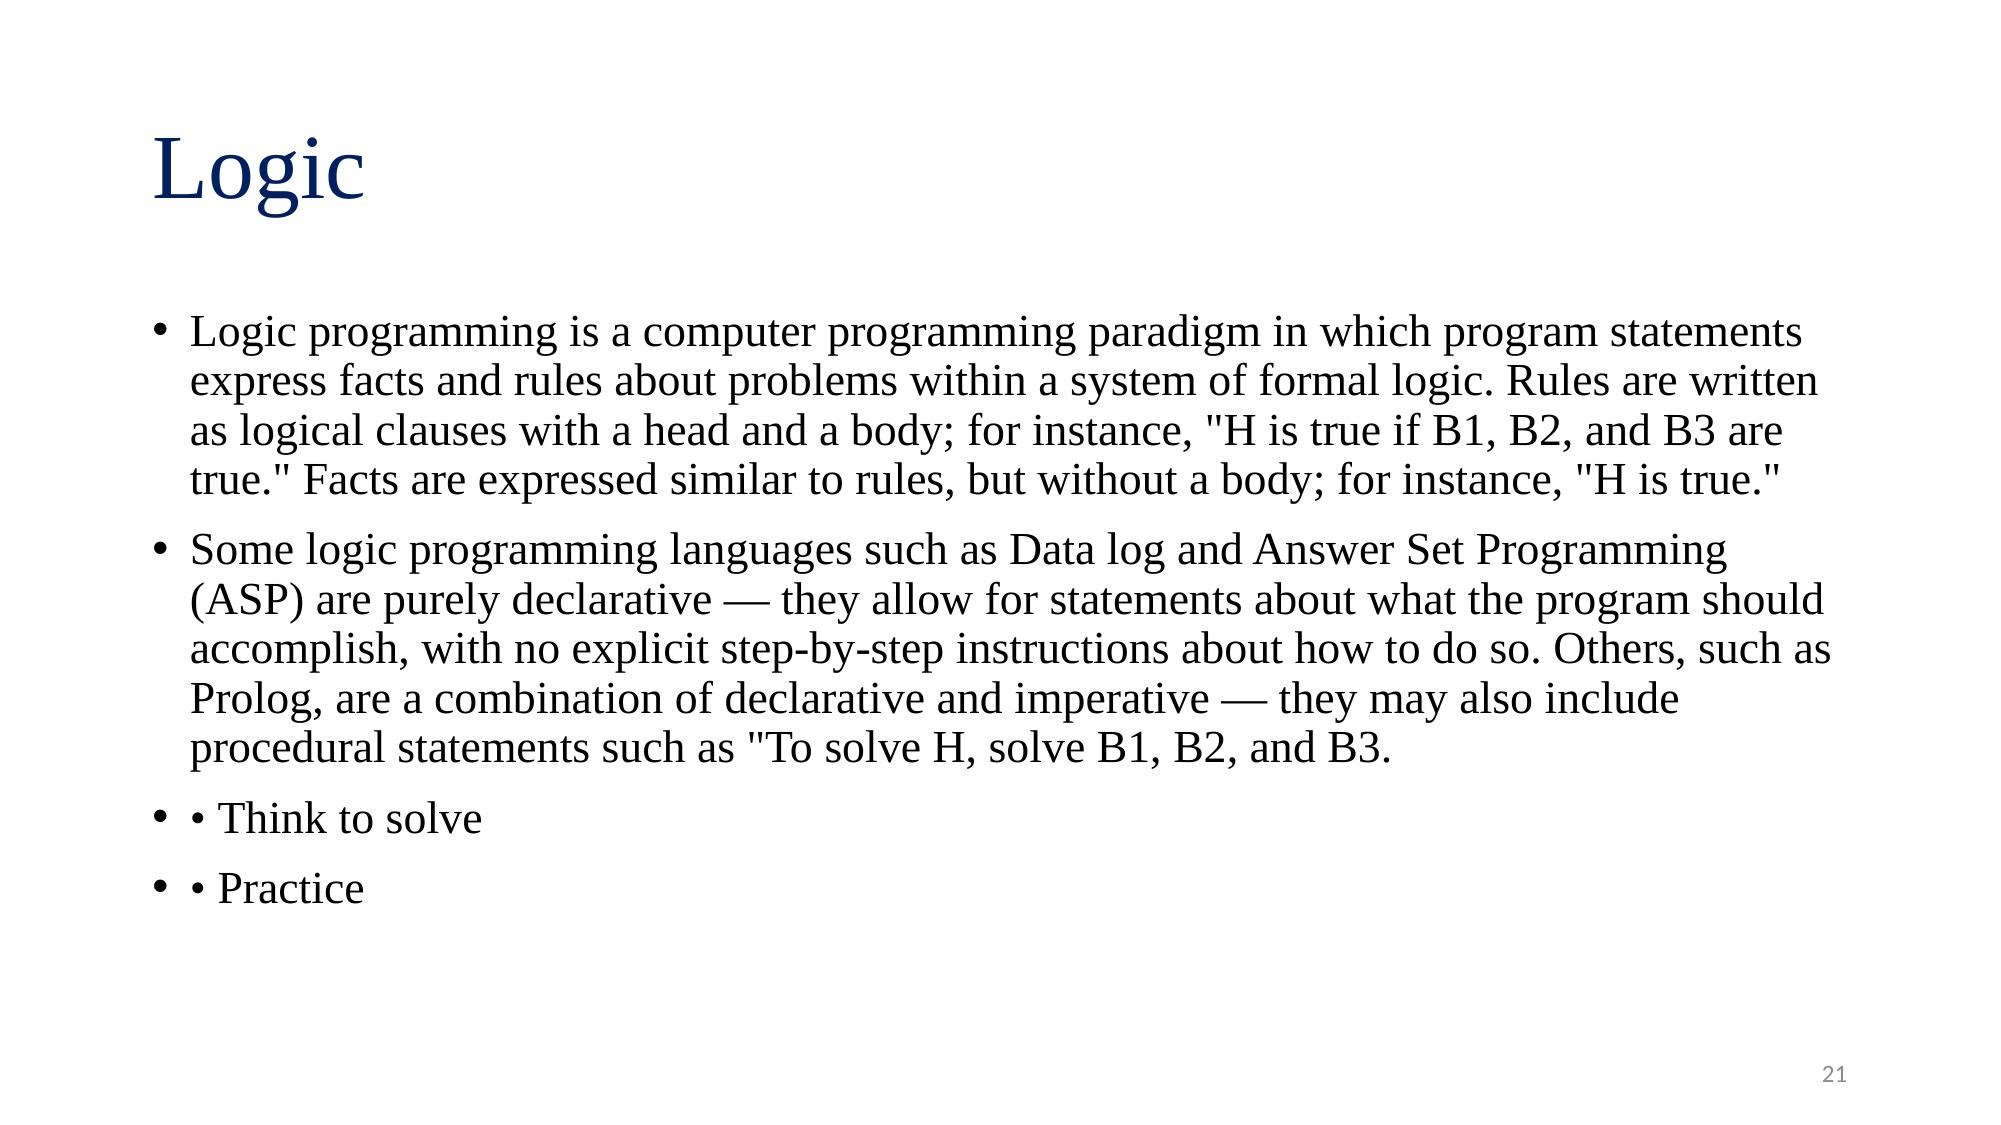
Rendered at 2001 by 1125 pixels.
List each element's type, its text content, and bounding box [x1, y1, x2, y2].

title Logic [137, 59, 1863, 278]
slide_number 21 [1412, 1042, 1863, 1103]
list Logic programming is a computer programming paradigm in which program statements express facts and rules about problems within a system of formal logic. Rules are written as logical clauses with a head and a body; for instance, "H is true if B1, B2, and B3 are true." Facts are expressed similar to rules, but without a body; for instance, "H is true." Some logic programming languages such as Data log and Answer Set Programming (ASP) are purely declarative — they allow for statements about what the program should accomplish, with no explicit step-by-step instructions about how to do so. Others, such as Prolog, are a combination of declarative and imperative — they may also include procedural statements such as "To solve H, solve B1, B2, and B3. • Think to solve • Practice [137, 299, 1863, 1014]
